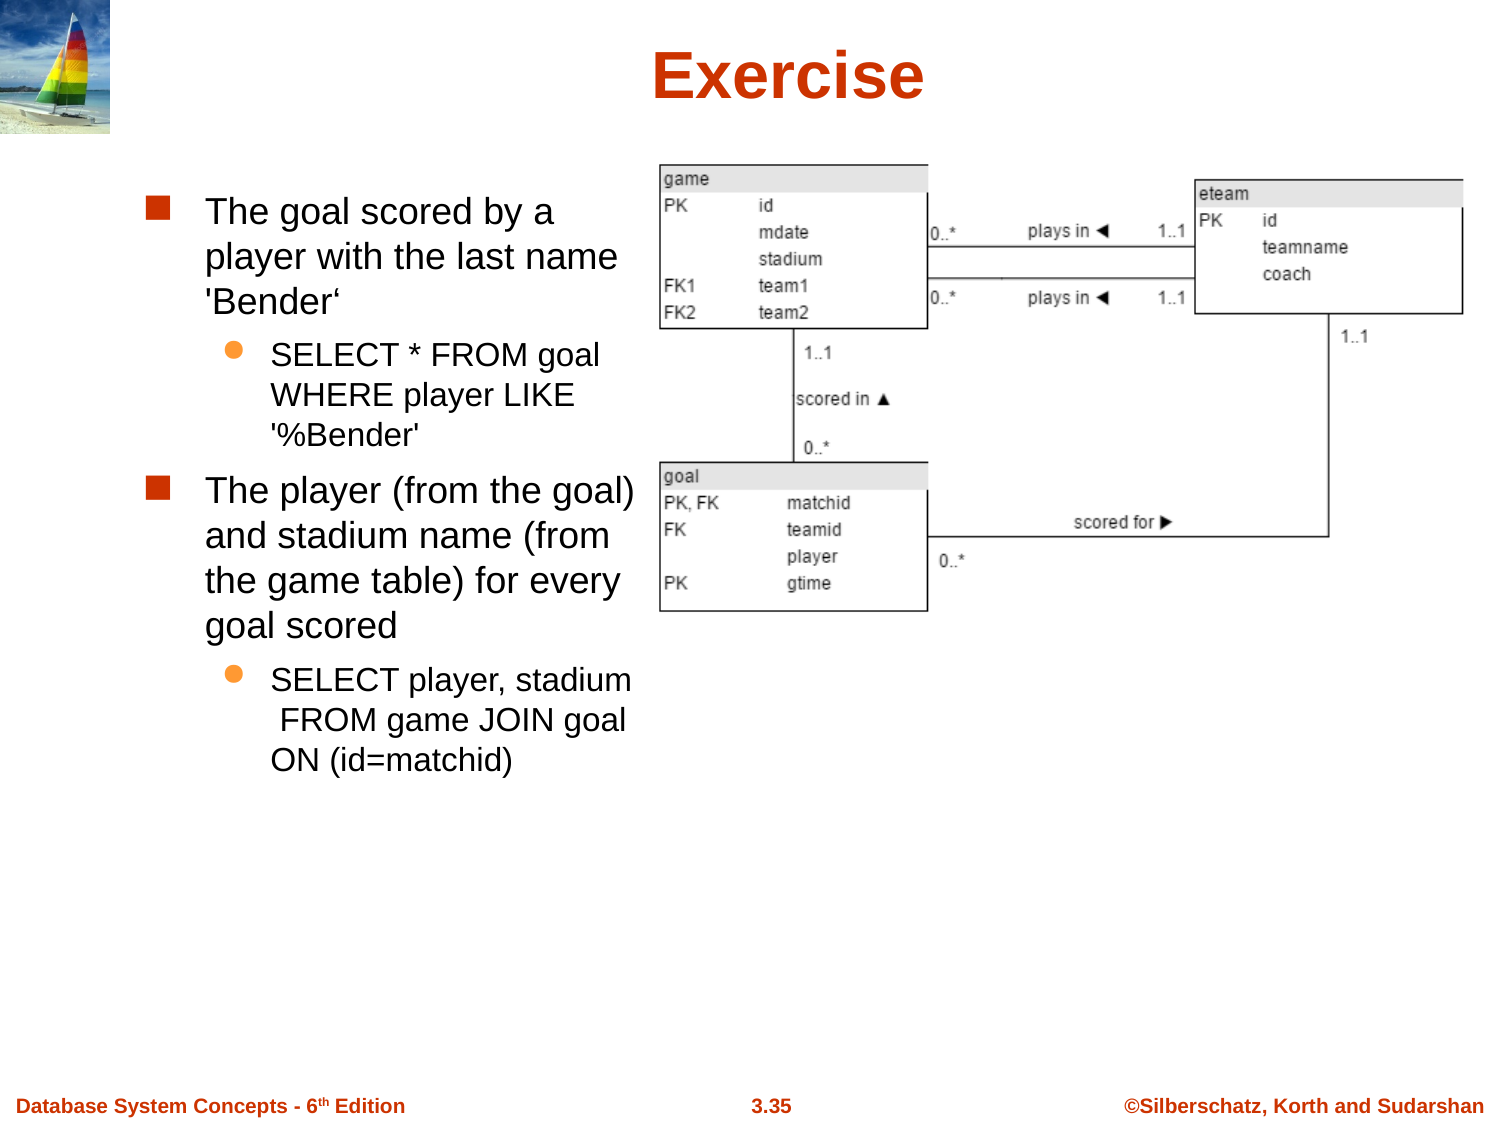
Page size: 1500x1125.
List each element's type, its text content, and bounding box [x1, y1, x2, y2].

title Exercise [125, 18, 1452, 120]
picture [0, 0, 110, 134]
list The goal scored by a player with the last name 'Bender‘ SELECT * FROM goal WHERE player LIKE '%Bender' The player (from the goal) and stadium name (from the game table) for every goal scored SELECT player, stadium FROM game JOIN goal ON (id=matchid) [133, 179, 658, 984]
picture [657, 162, 1465, 615]
